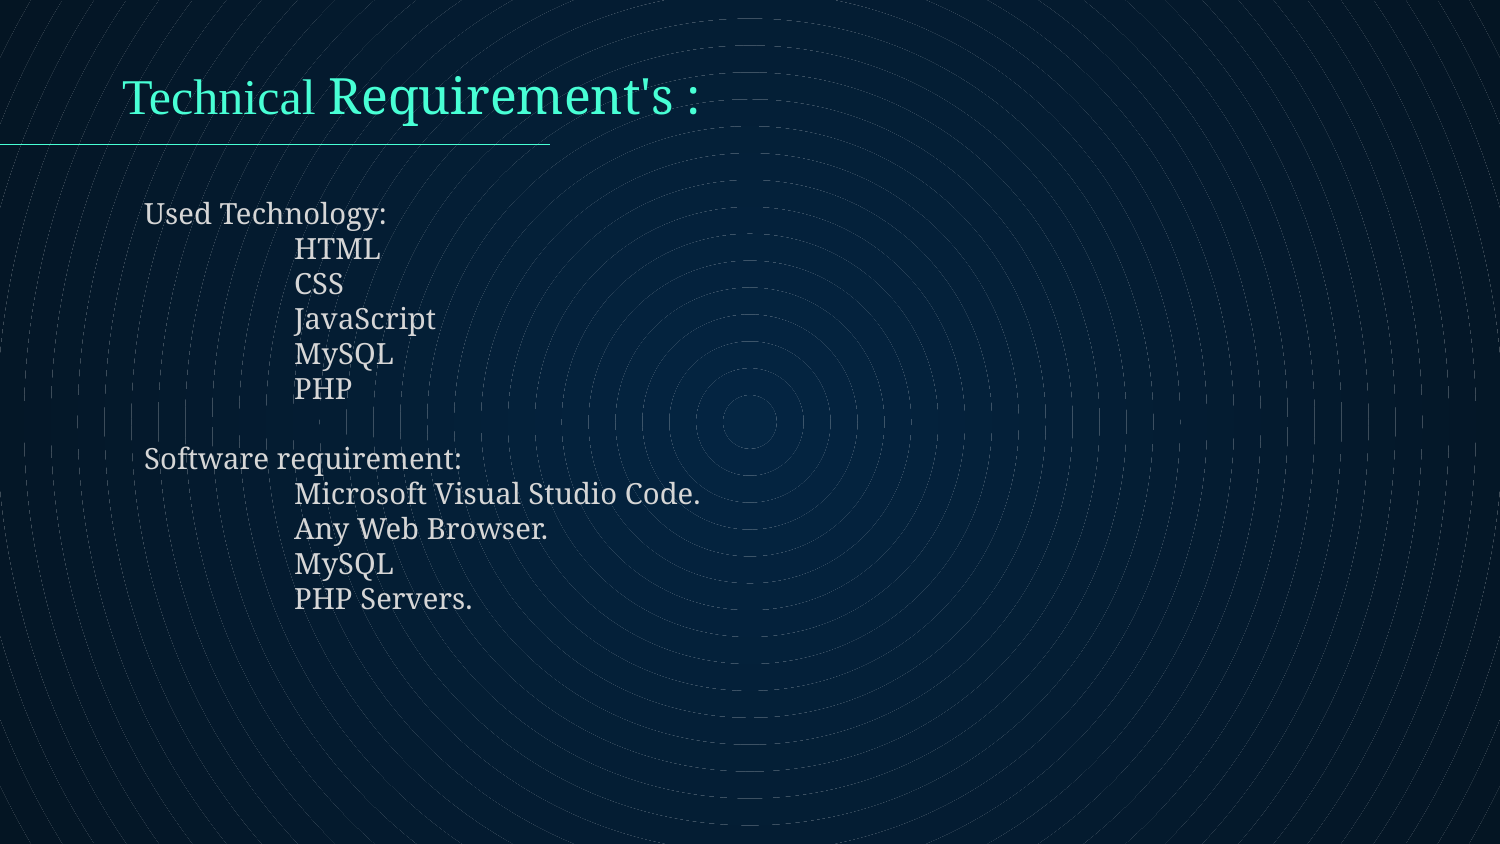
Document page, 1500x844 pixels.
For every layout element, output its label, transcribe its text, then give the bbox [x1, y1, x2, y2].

text_box Technical Requirement's : [107, 57, 837, 133]
title Used Technology: HTML CSS JavaScript MySQL PHP Software requirement: Microsoft Visual Studio Code. Any Web Browser. MySQL PHP Servers. [129, 183, 1282, 661]
